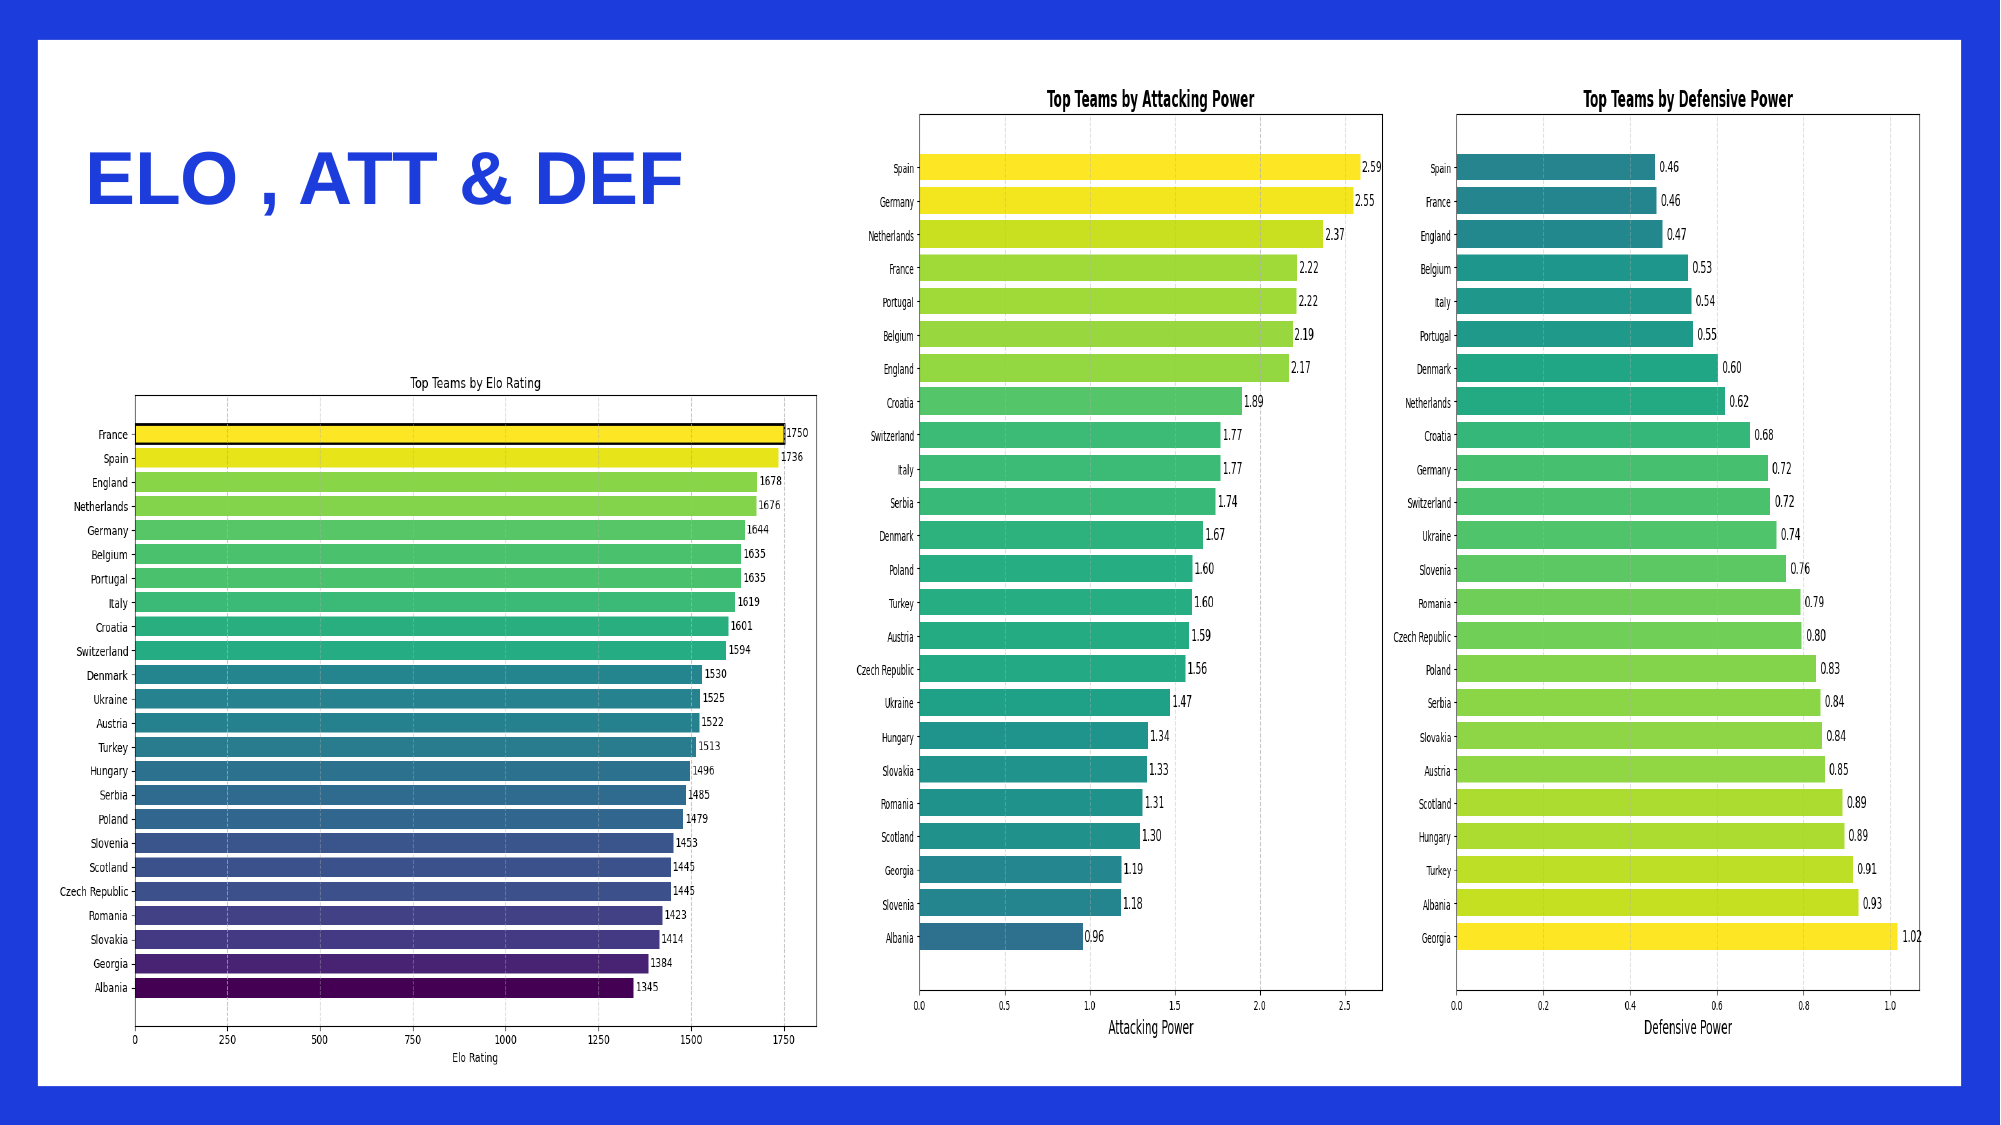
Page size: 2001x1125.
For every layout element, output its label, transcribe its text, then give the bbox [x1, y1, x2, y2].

picture [851, 79, 1927, 1046]
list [53, 368, 823, 1074]
title ELO , ATT & DEF [70, 68, 1691, 292]
